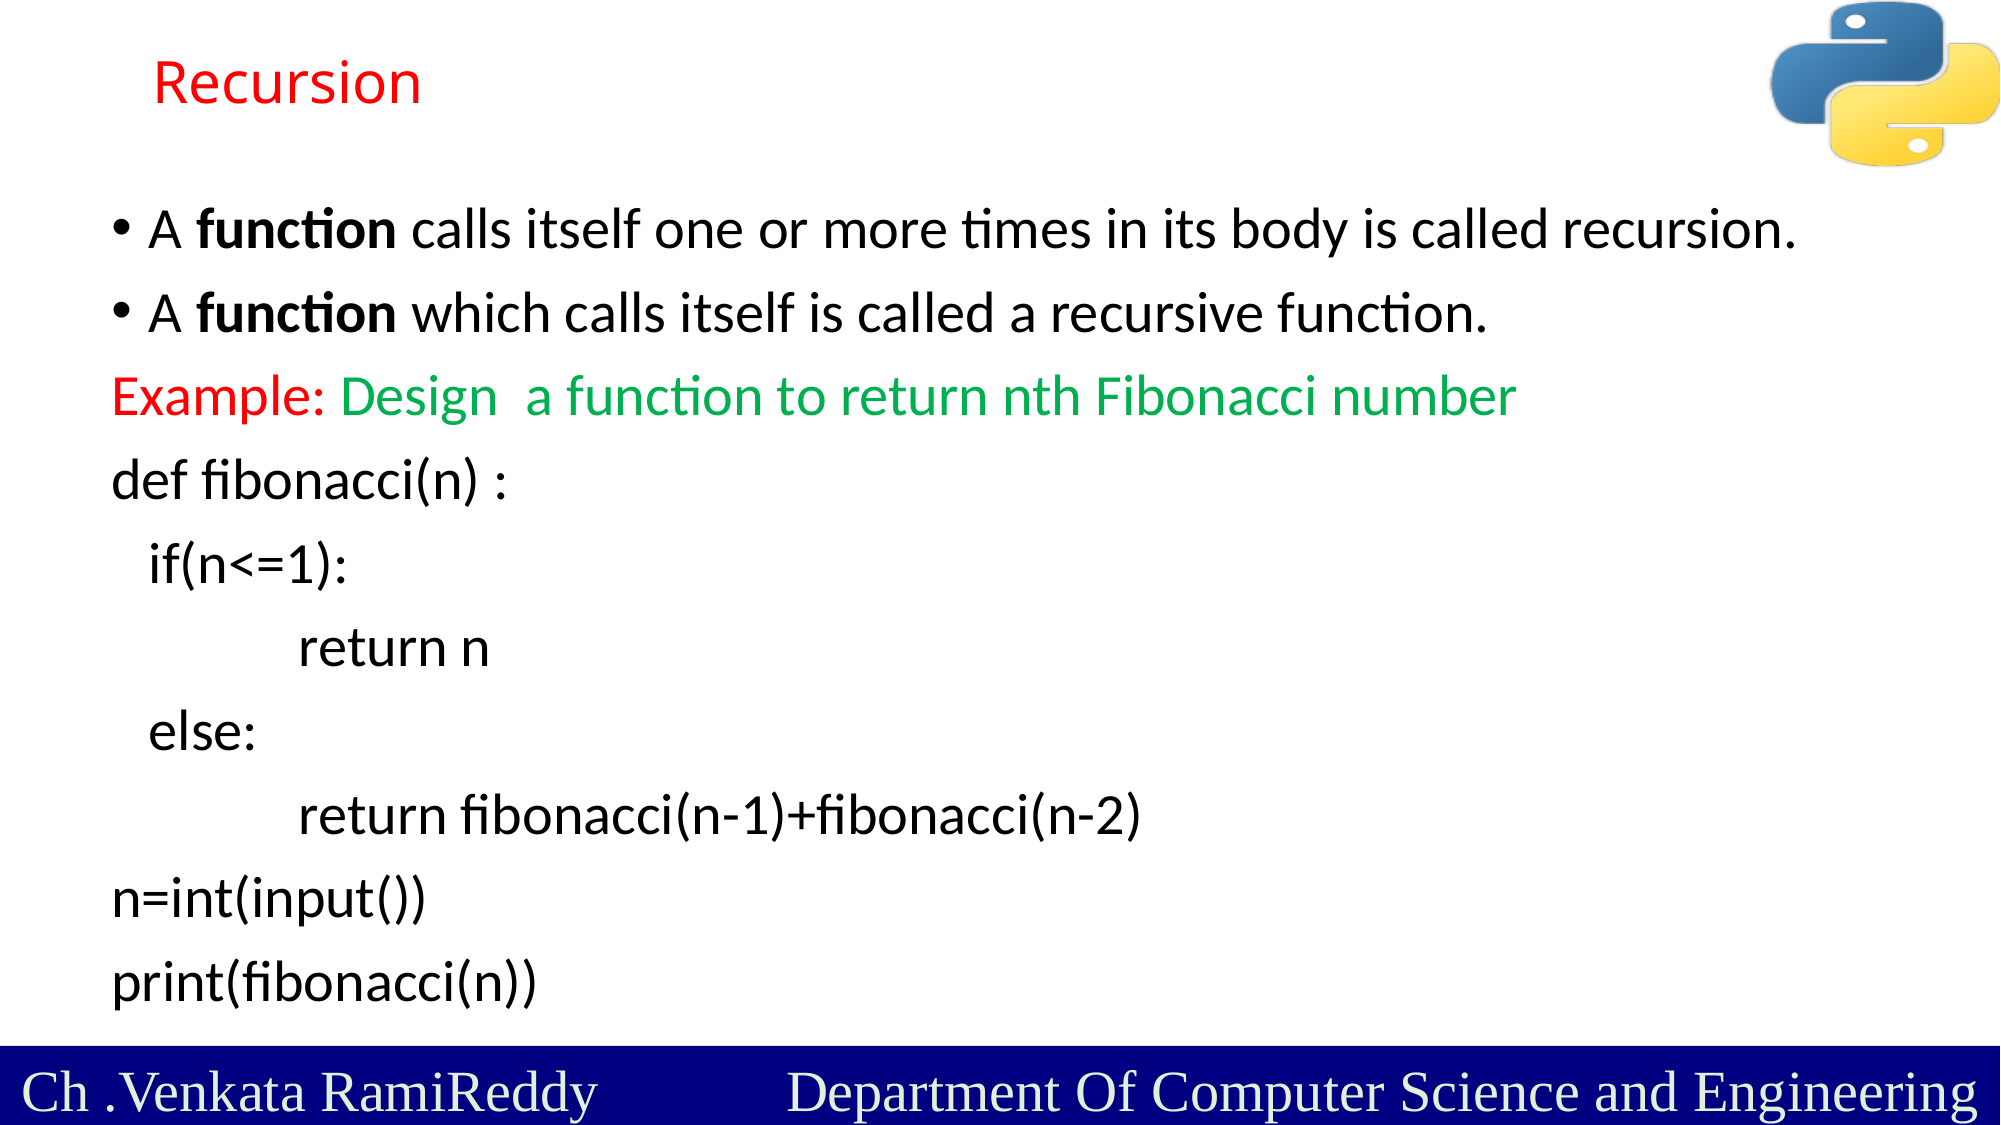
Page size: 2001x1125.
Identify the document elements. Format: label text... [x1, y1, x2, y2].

picture [1719, 0, 2000, 204]
list A function calls itself one or more times in its body is called recursion. A function which calls itself is called a recursive function. Example: Design a function to return nth Fibonacci number def fibonacci(n) : if(n<=1): return n else: return fibonacci(n-1)+fibonacci(n-2) n=int(input()) print(fibonacci(n)) [96, 190, 1970, 1038]
text_box Ch .Venkata RamiReddy Department Of Computer Science and Engineering [0, 1045, 2000, 1125]
title Recursion [137, 44, 1719, 125]
